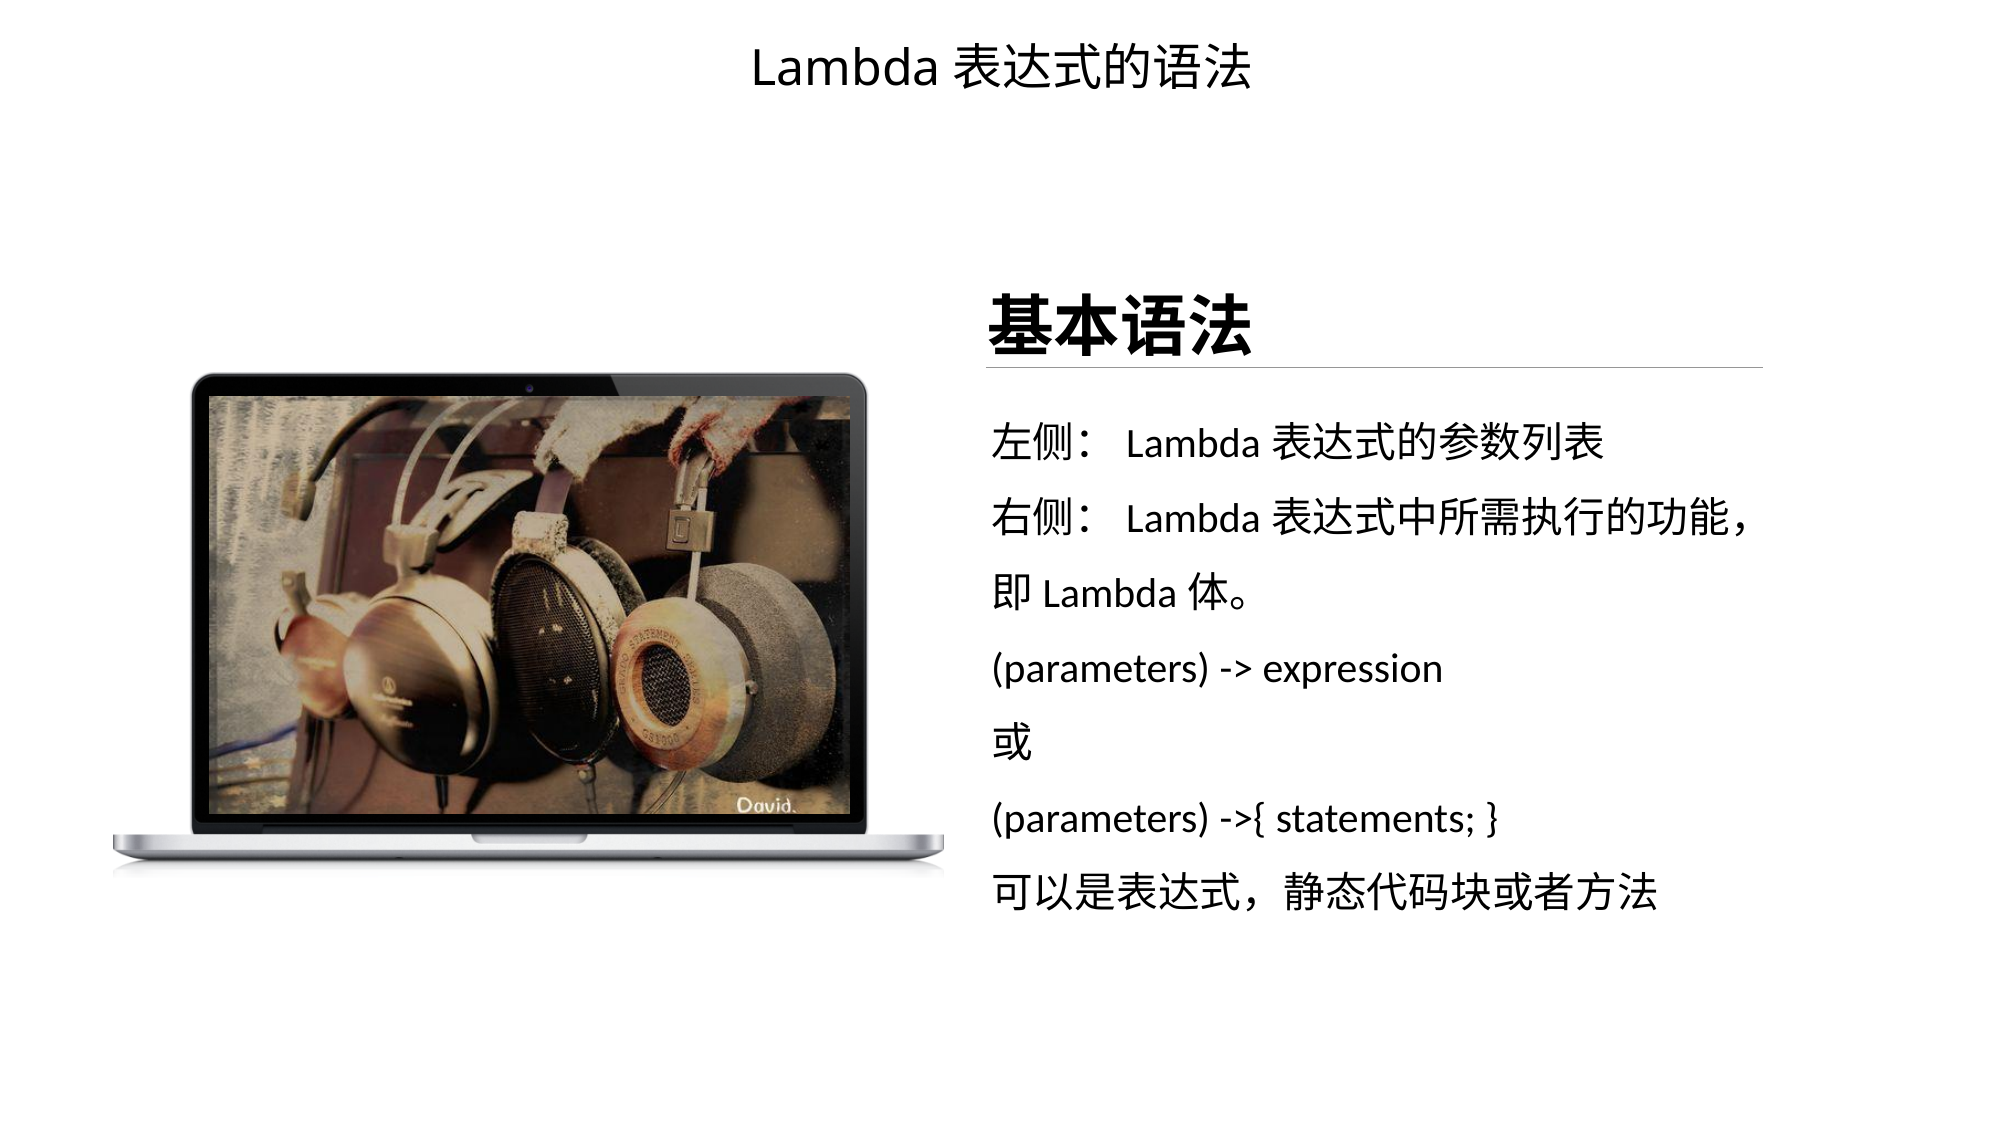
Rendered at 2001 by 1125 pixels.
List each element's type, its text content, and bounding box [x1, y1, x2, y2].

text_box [985, 283, 1767, 913]
text_box Lambda表达式的语法 [735, 28, 1343, 103]
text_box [113, 372, 944, 879]
